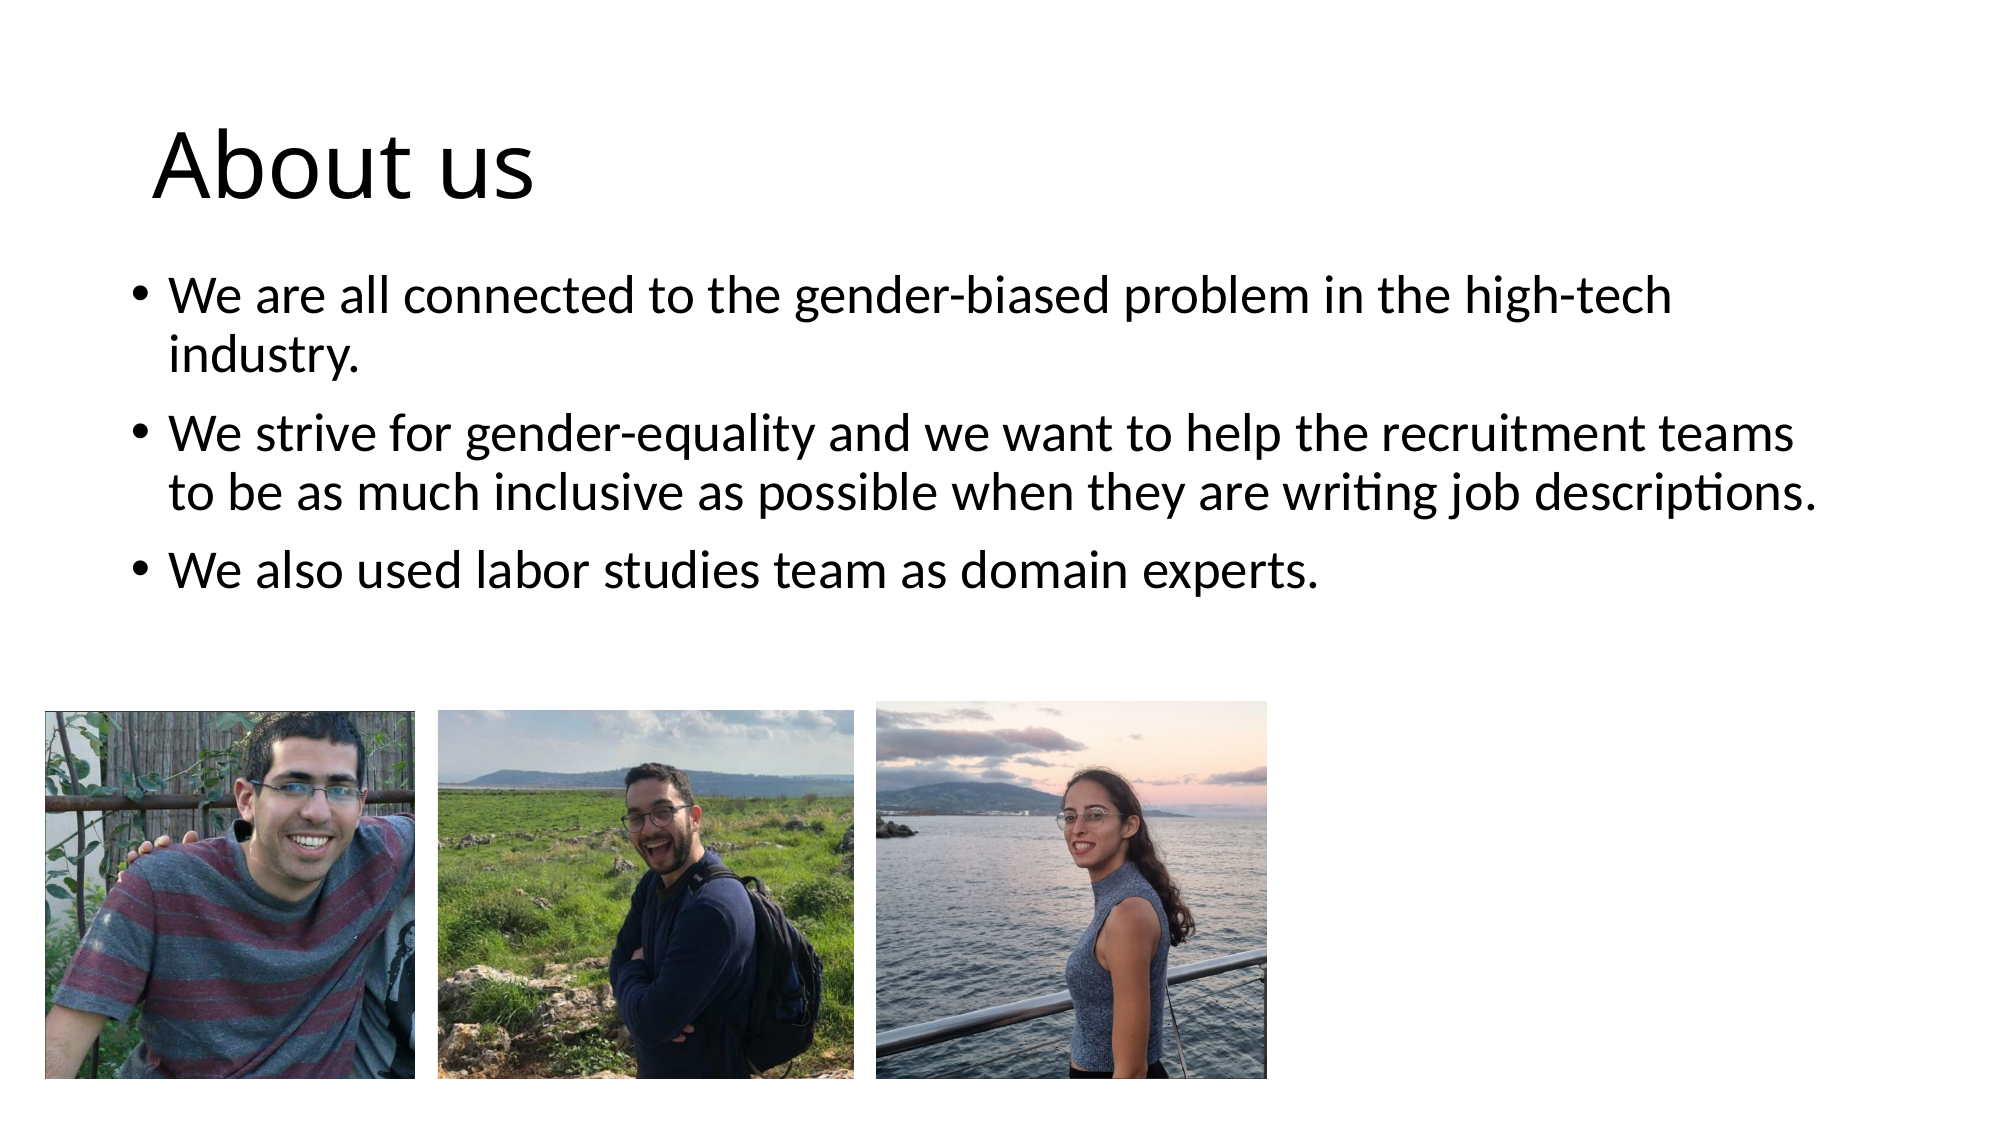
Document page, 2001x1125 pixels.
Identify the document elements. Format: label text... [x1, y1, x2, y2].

picture [437, 710, 854, 1079]
list We are all connected to the gender-biased problem in the high-tech industry. We strive for gender-equality and we want to help the recruitment teams to be as much inclusive as possible when they are writing job descriptions. We also used labor studies team as domain experts. [115, 259, 1841, 647]
picture [45, 710, 415, 1079]
picture [876, 701, 1267, 1079]
title About us [137, 59, 1863, 278]
